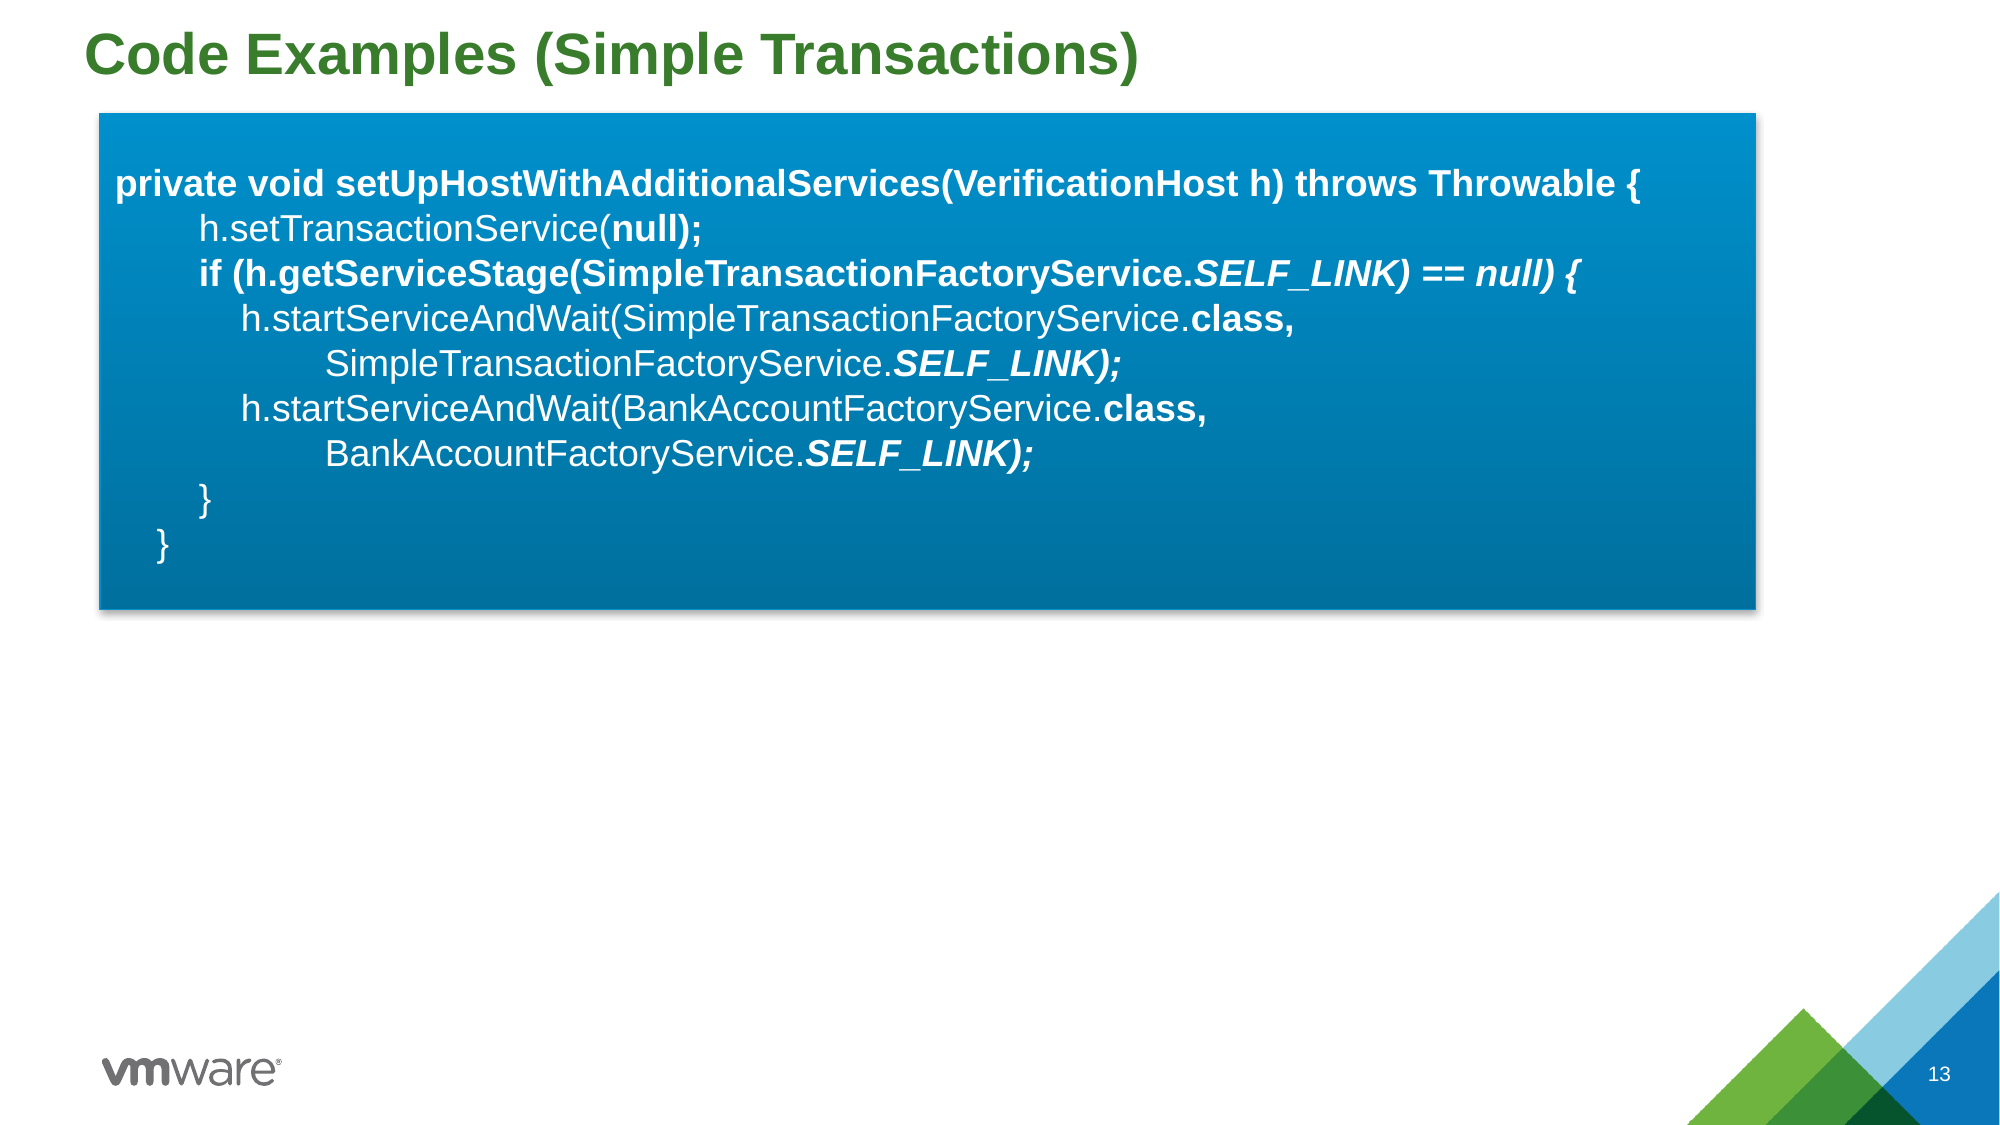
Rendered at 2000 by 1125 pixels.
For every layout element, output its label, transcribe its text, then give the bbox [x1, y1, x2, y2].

slide_number 13 [1902, 1060, 1977, 1085]
title Code Examples (Simple Transactions) [84, 0, 1884, 88]
picture [1674, 887, 2000, 1125]
text_box private void setUpHostWithAdditionalServices(VerificationHost h) throws Throwable { h.setTransactionService(null); if (h.getServiceStage(SimpleTransactionFactoryService.SELF_LINK) == null) { h.startServiceAndWait(SimpleTransactionFactoryService.class, SimpleTransactionFactoryService.SELF_LINK); h.startServiceAndWait(BankAccountFactoryService.class, BankAccountFactoryService.SELF_LINK); } } [99, 113, 1756, 610]
